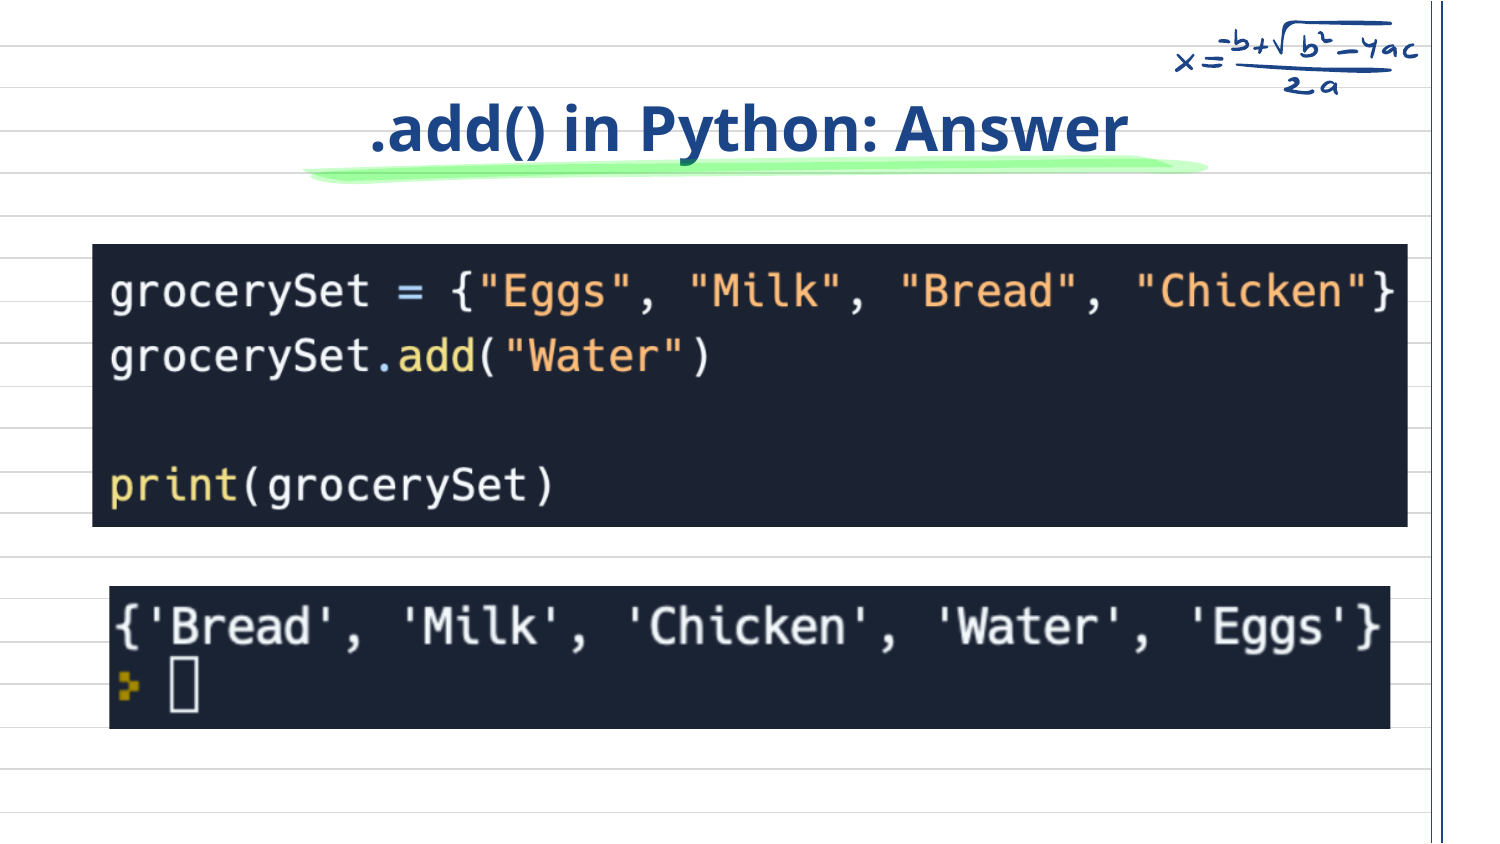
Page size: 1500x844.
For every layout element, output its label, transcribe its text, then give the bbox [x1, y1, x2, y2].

picture [109, 585, 1391, 730]
picture [92, 244, 1408, 527]
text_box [1173, 20, 1420, 96]
title .add() in Python: Answer [118, 88, 1382, 148]
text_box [288, 155, 1212, 185]
